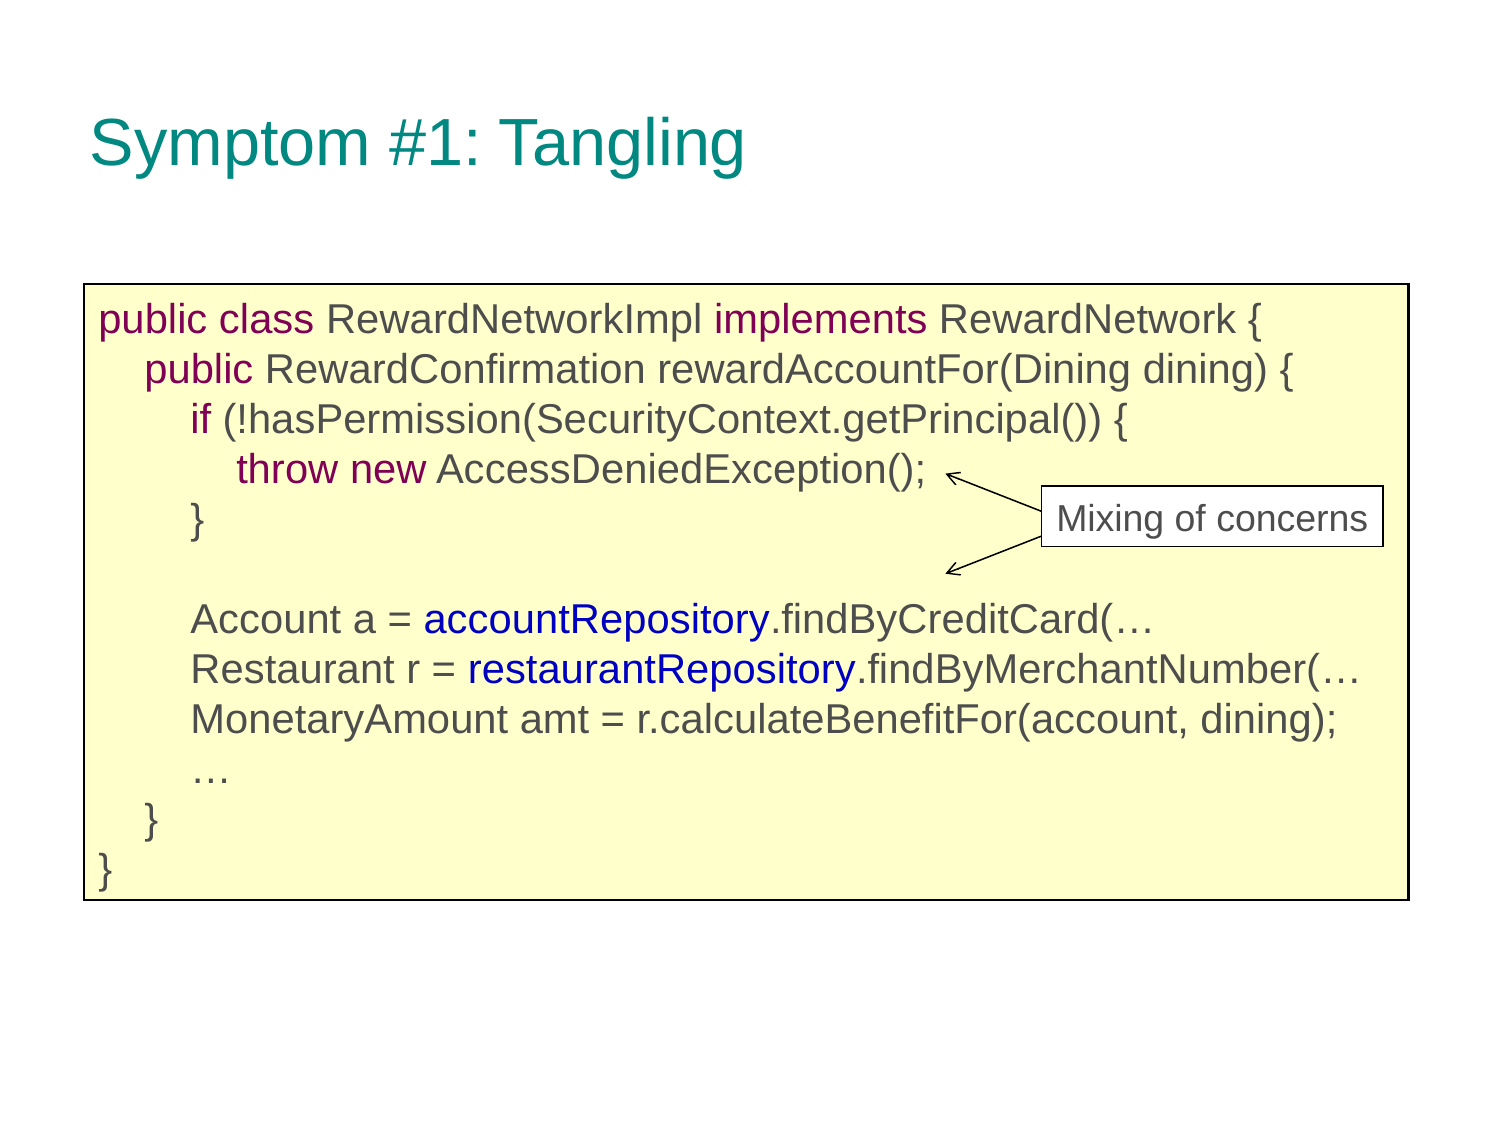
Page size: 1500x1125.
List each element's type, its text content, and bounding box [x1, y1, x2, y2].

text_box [945, 473, 1384, 574]
title Symptom #1: Tangling [75, 37, 1425, 241]
text_box public class RewardNetworkImpl implements RewardNetwork { public RewardConfirmation rewardAccountFor(Dining dining) { if (!hasPermission(SecurityContext.getPrincipal()) { throw new AccessDeniedException(); } Account a = accountRepository.findByCreditCard(… Restaurant r = restaurantRepository.findByMerchantNumber(… MonetaryAmount amt = r.calculateBenefitFor(account, dining); … } } [83, 284, 1409, 900]
